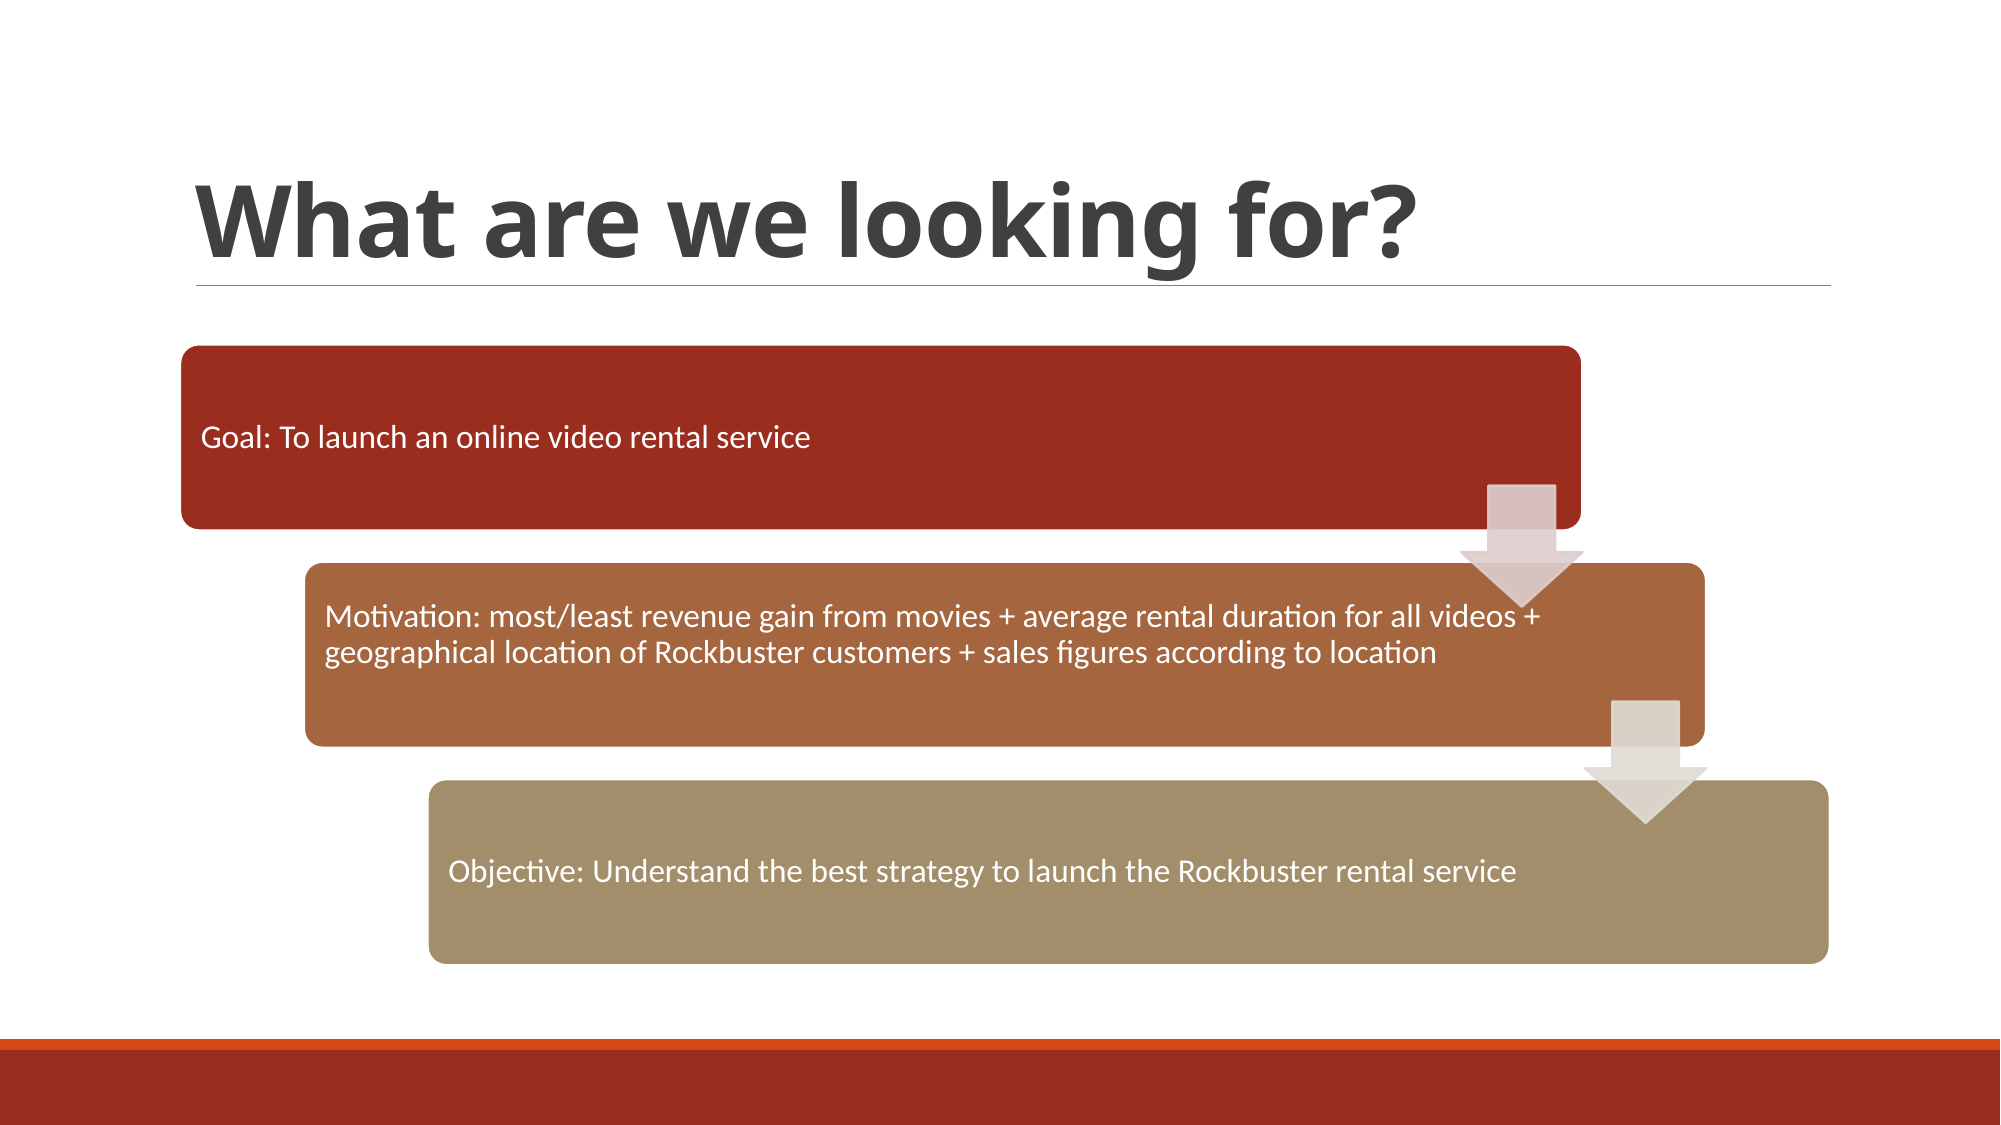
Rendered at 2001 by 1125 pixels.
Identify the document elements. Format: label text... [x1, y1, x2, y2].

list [179, 343, 1831, 966]
title What are we looking for? [180, 47, 1830, 285]
